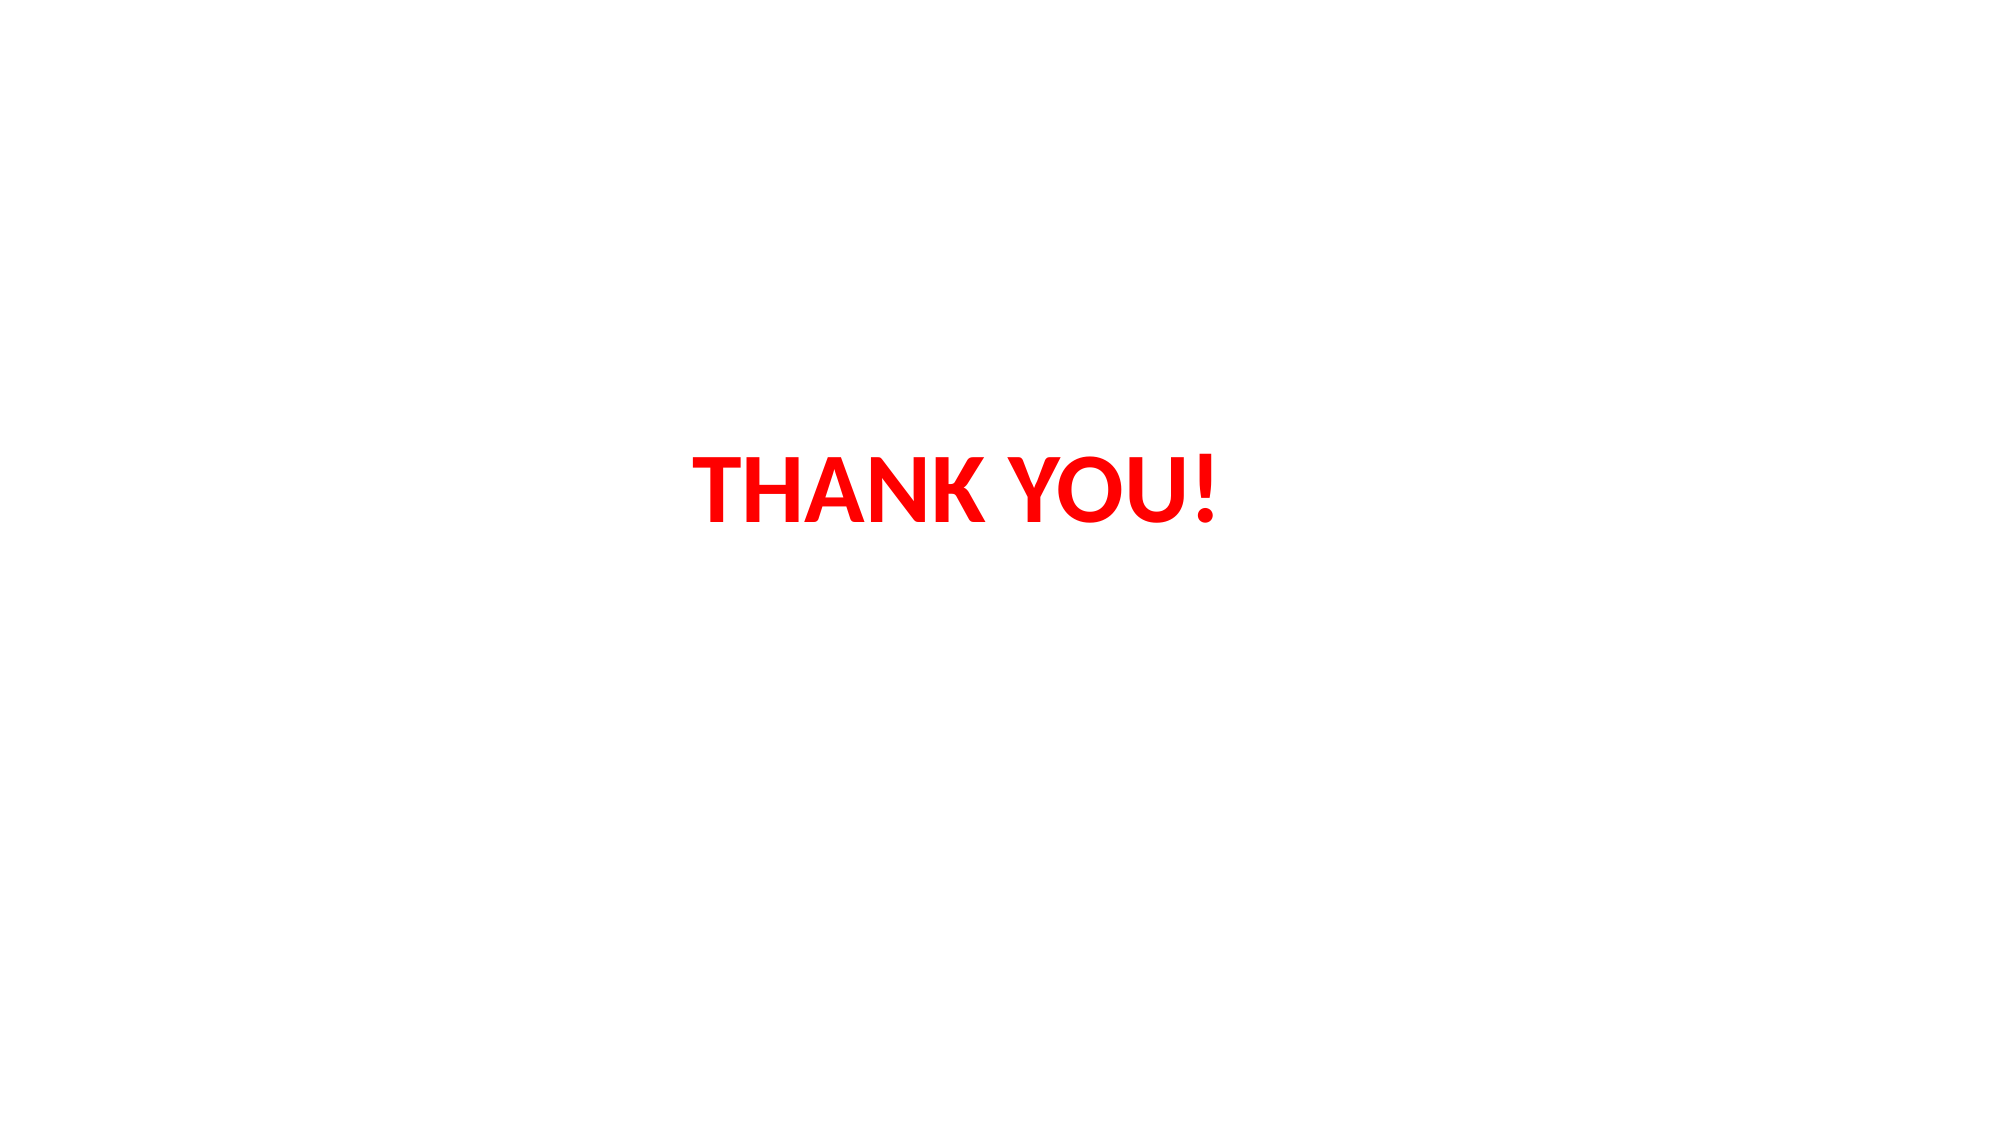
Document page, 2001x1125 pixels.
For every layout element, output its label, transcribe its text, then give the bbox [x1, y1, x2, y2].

list THANK YOU! [137, 299, 1863, 1014]
